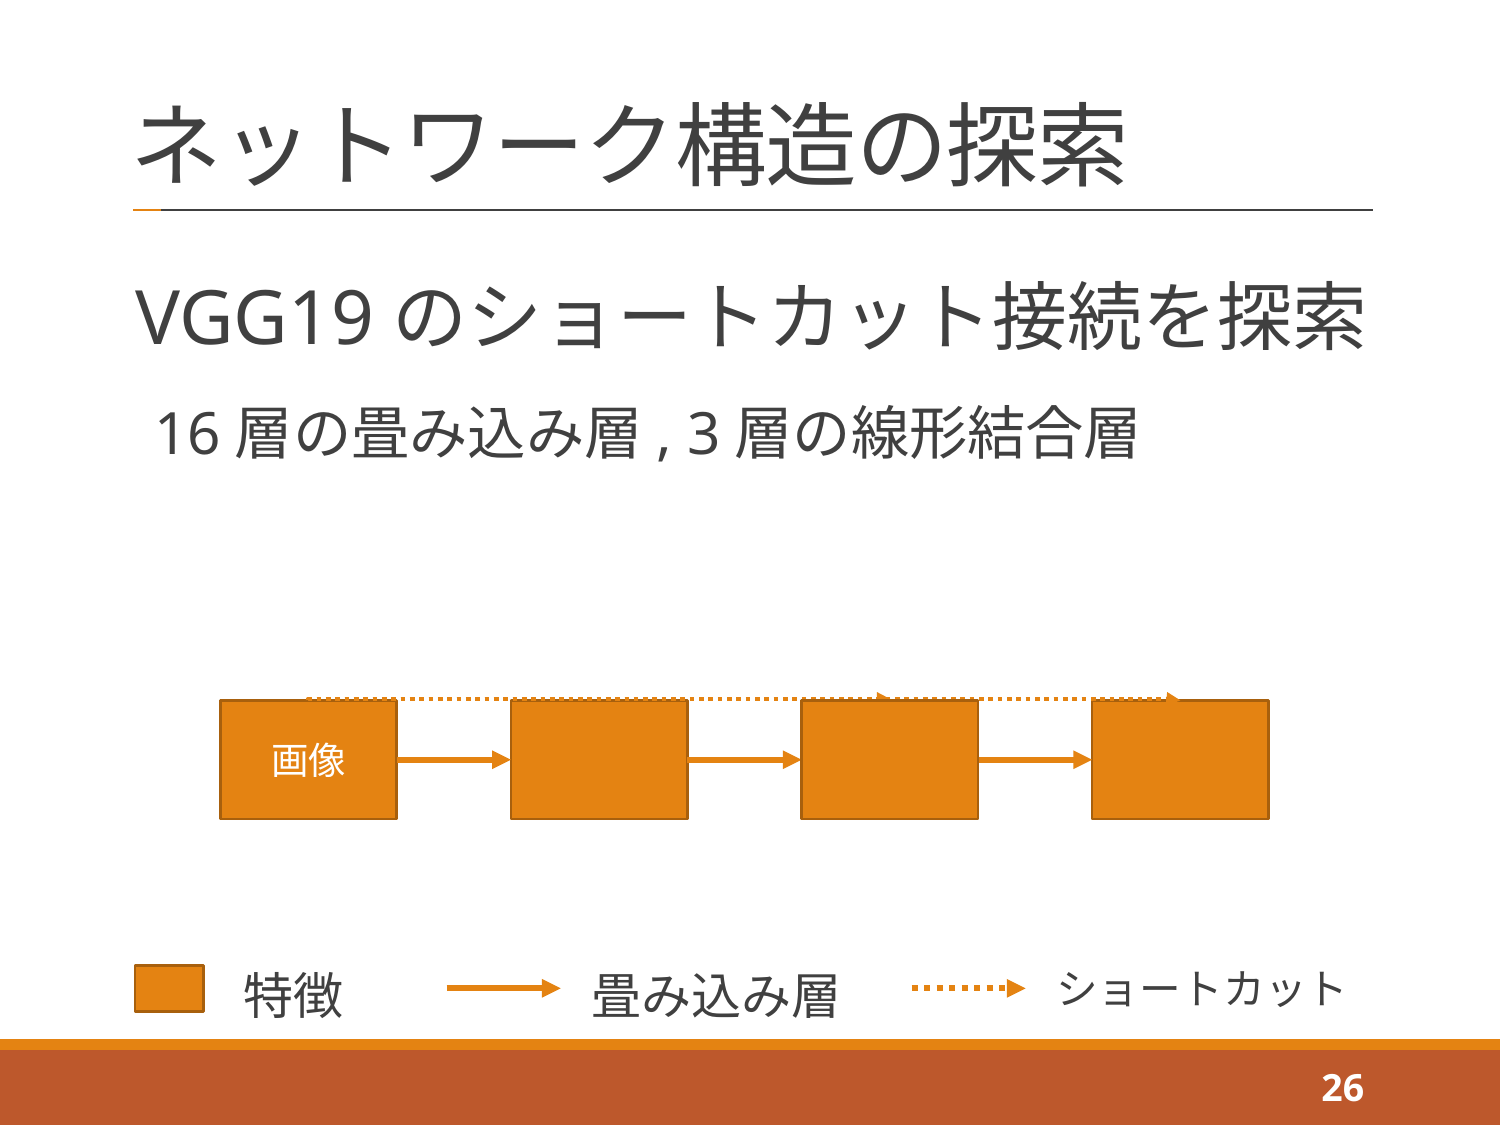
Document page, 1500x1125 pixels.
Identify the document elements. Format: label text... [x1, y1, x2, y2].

text_box 畳み込み層 [757, 956, 857, 1032]
list VGG19のショートカット接続を探索 16層の畳み込み層, 3層の線形結合層 [757, 272, 1373, 487]
text_box [612, 699, 689, 820]
list VGG19のショートカット接続を探索 16層の畳み込み層, 3層の線形結合層 [135, 272, 741, 487]
text_box 画像 [219, 699, 398, 820]
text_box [743, 263, 748, 1125]
text_box ショートカット [1041, 955, 1364, 1021]
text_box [598, 409, 602, 992]
text_box [510, 699, 595, 820]
text_box [800, 699, 979, 820]
text_box [134, 964, 205, 1013]
slide_number 26 [1218, 1059, 1380, 1120]
title ネットワーク構造の探索 [115, 37, 1373, 207]
text_box [1091, 699, 1270, 820]
text_box 畳み込み層 [576, 956, 741, 1032]
text_box 特徴 [228, 956, 359, 1032]
